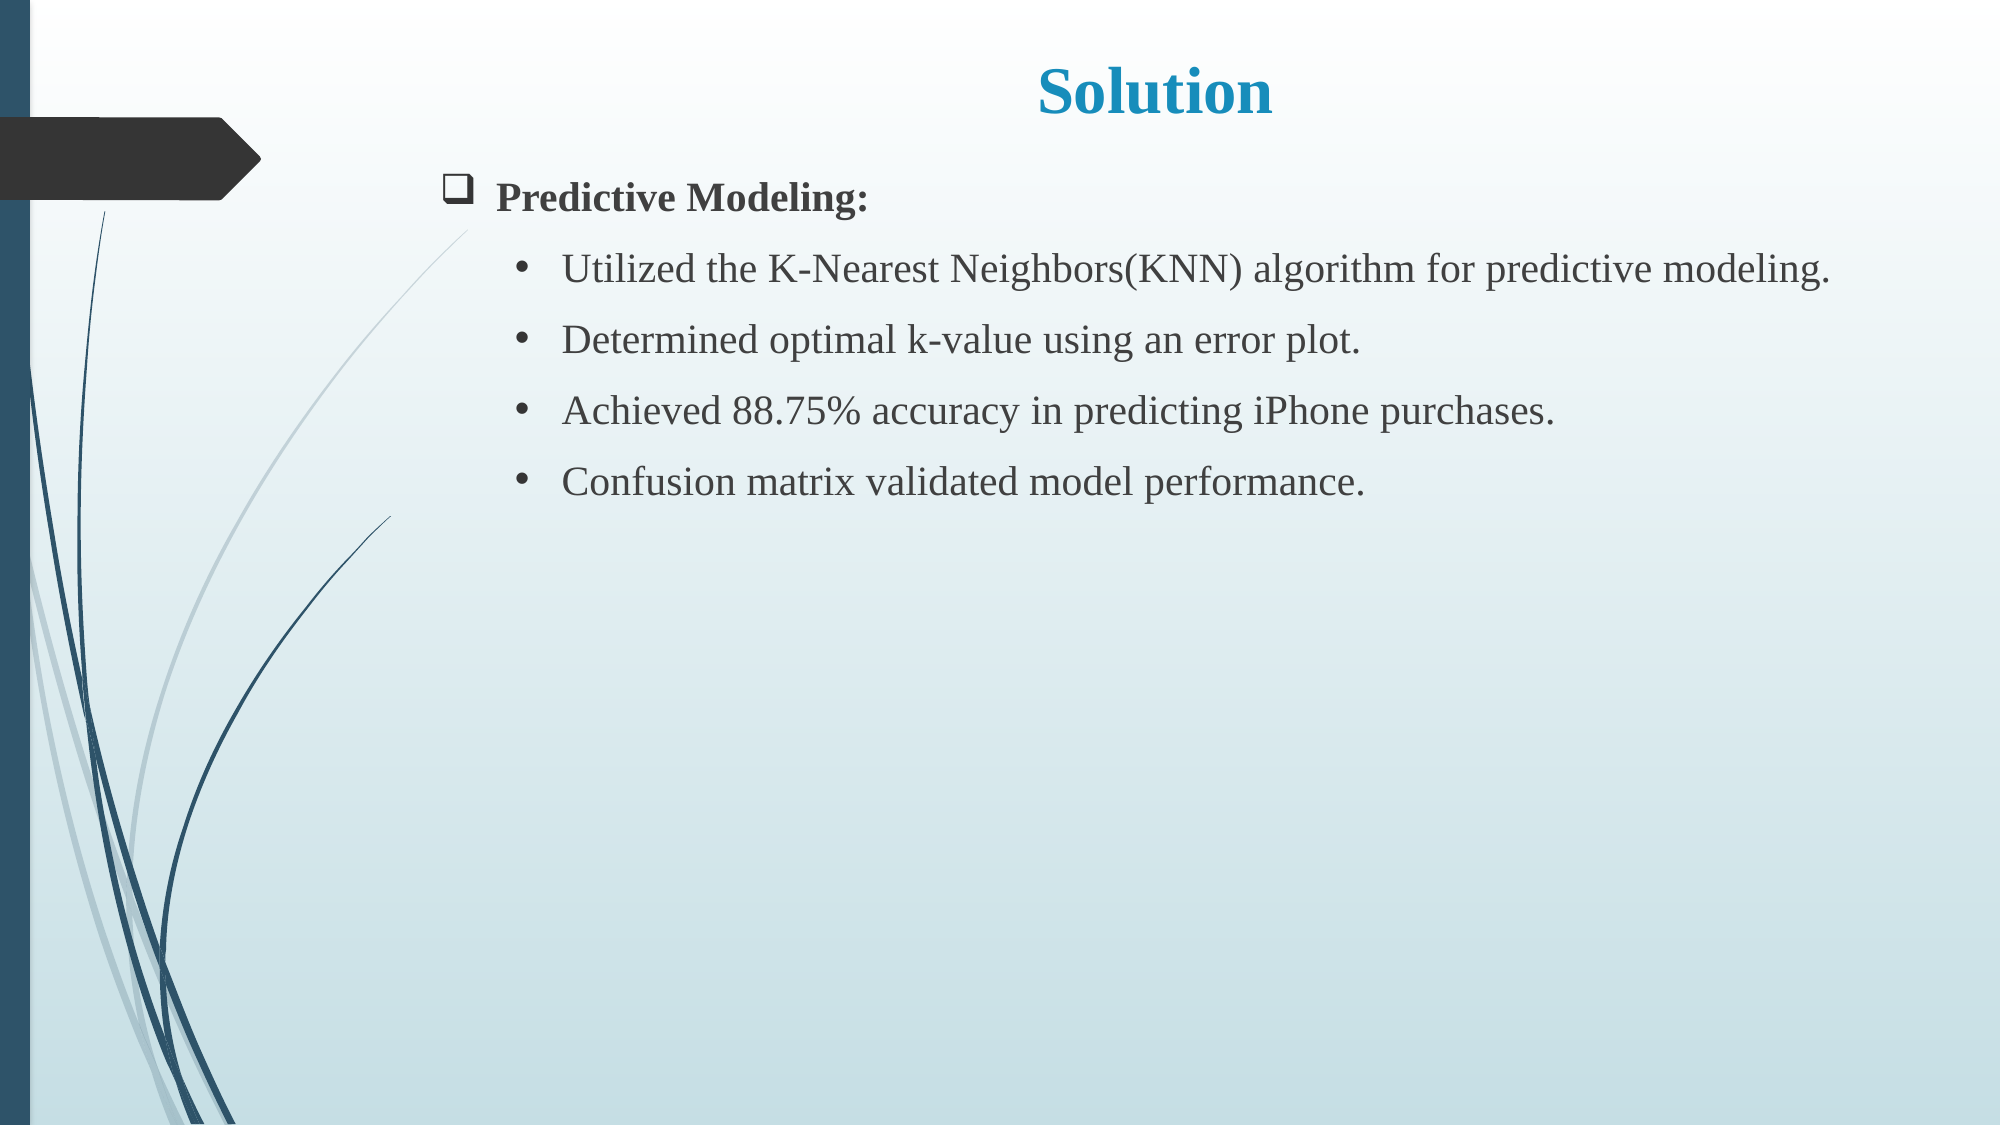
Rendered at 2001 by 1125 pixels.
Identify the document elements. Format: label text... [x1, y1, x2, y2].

title Solution [424, 39, 1887, 162]
list Predictive Modeling: Utilized the K-Nearest Neighbors(KNN) algorithm for predictive modeling. Determined optimal k-value using an error plot. Achieved 88.75% accuracy in predicting iPhone purchases. Confusion matrix validated model performance. [424, 162, 1888, 1002]
